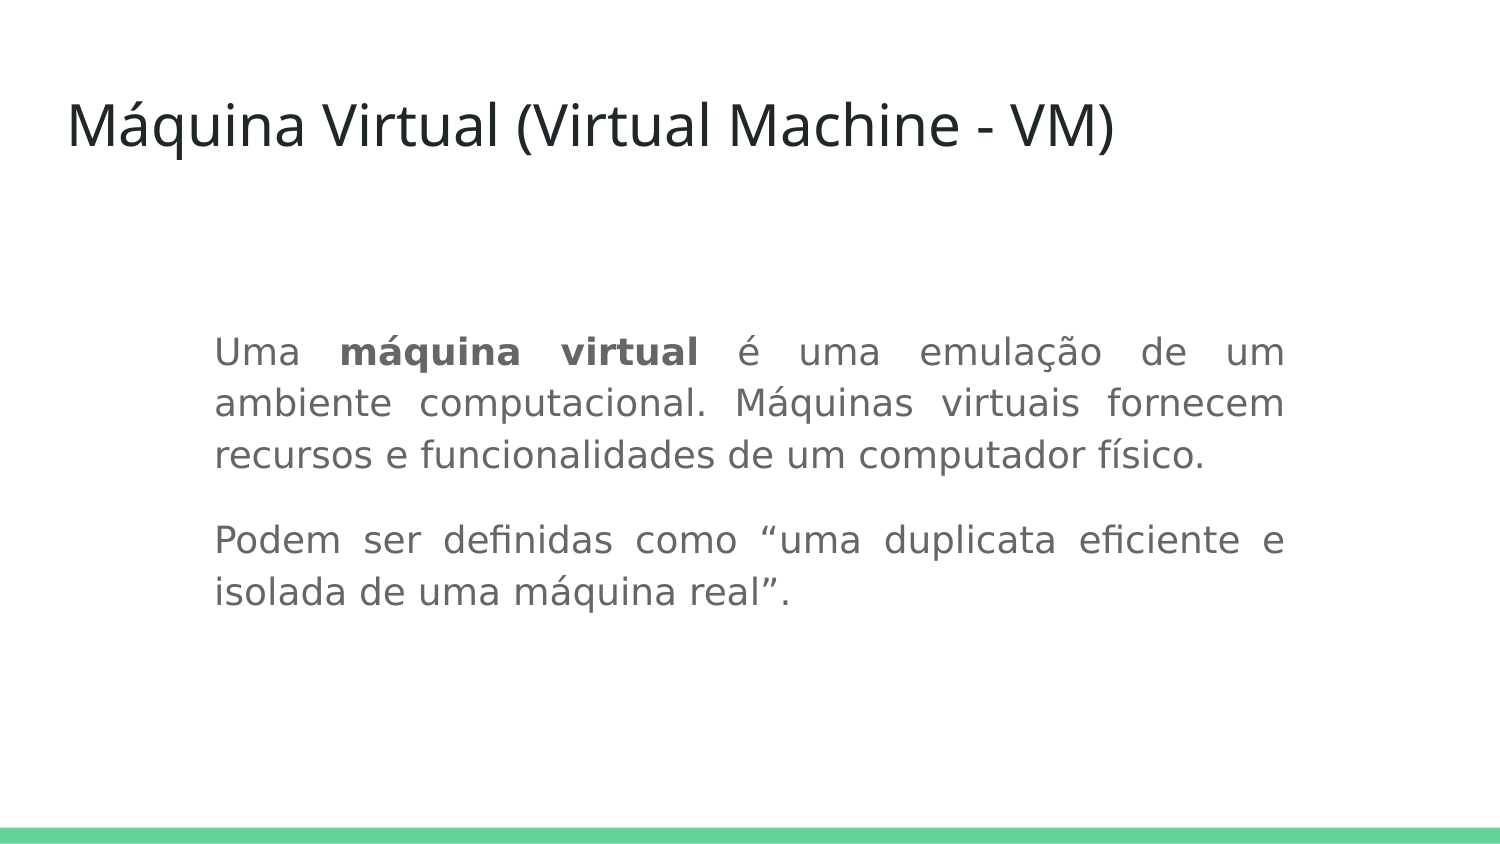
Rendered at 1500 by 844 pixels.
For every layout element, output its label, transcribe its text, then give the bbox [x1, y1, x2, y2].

list Uma máquina virtual é uma emulação de um ambiente computacional. Máquinas virtuais fornecem recursos e funcionalidades de um computador físico. Podem ser definidas como “uma duplicata eficiente e isolada de uma máquina real”. [199, 305, 1301, 621]
title Máquina Virtual (Virtual Machine - VM) [51, 72, 1449, 167]
